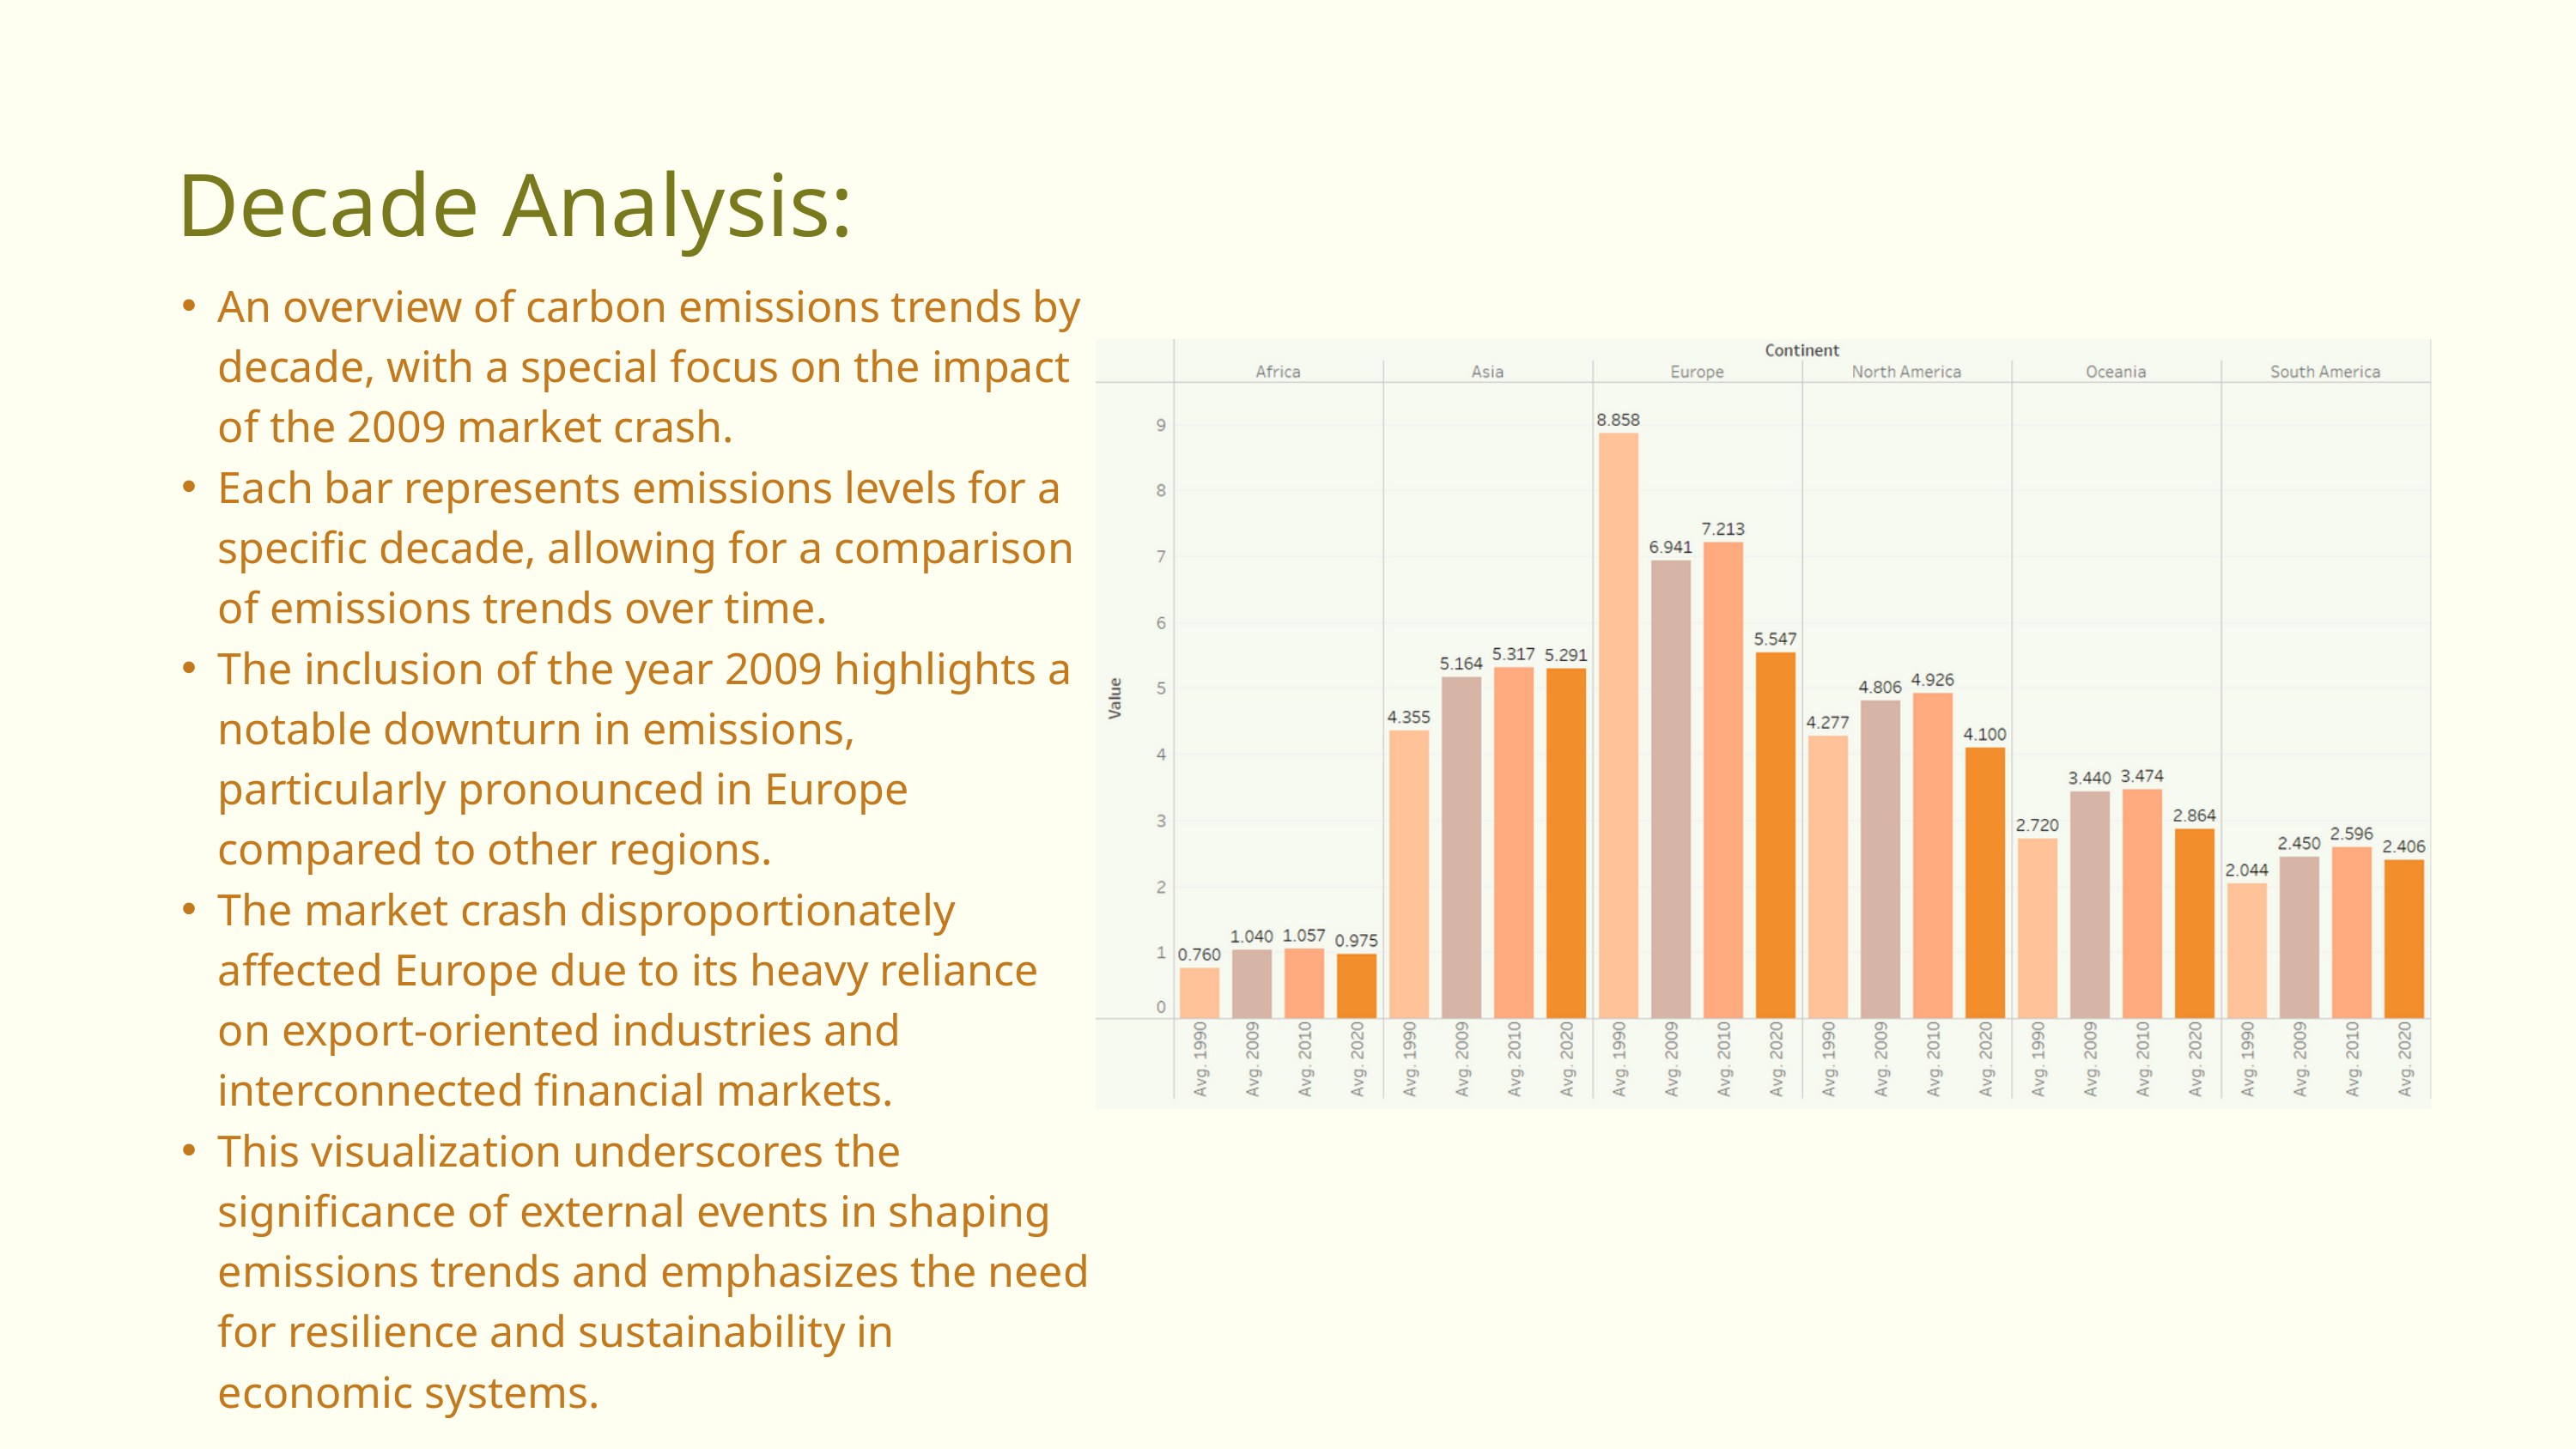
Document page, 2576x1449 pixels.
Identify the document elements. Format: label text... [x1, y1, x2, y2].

text_box An overview of carbon emissions trends by decade, with a special focus on the impact of the 2009 market crash. Each bar represents emissions levels for a specific decade, allowing for a comparison of emissions trends over time. The inclusion of the year 2009 highlights a notable downturn in emissions, particularly pronounced in Europe compared to other regions. The market crash disproportionately affected Europe due to its heavy reliance on export-oriented industries and interconnected financial markets. This visualization underscores the significance of external events in shaping emissions trends and emphasizes the need for resilience and sustainability in economic systems. [144, 209, 1096, 1417]
text_box Decade Analysis: [144, 132, 887, 209]
text_box [1096, 339, 2432, 1109]
